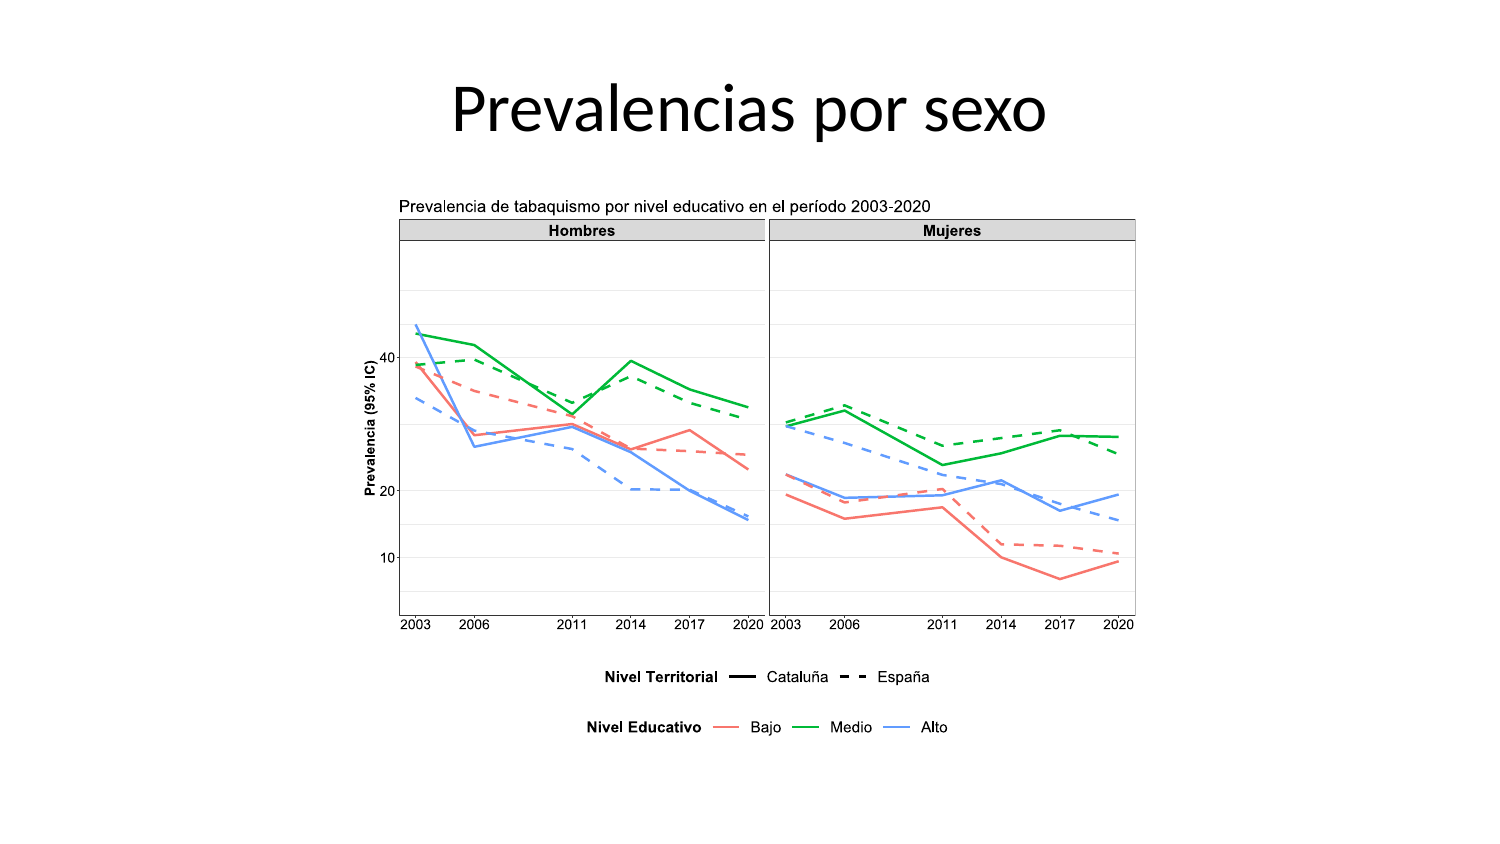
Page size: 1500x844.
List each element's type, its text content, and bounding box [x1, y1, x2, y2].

picture [360, 195, 1140, 753]
title Prevalencias por sexo [75, 33, 1425, 175]
